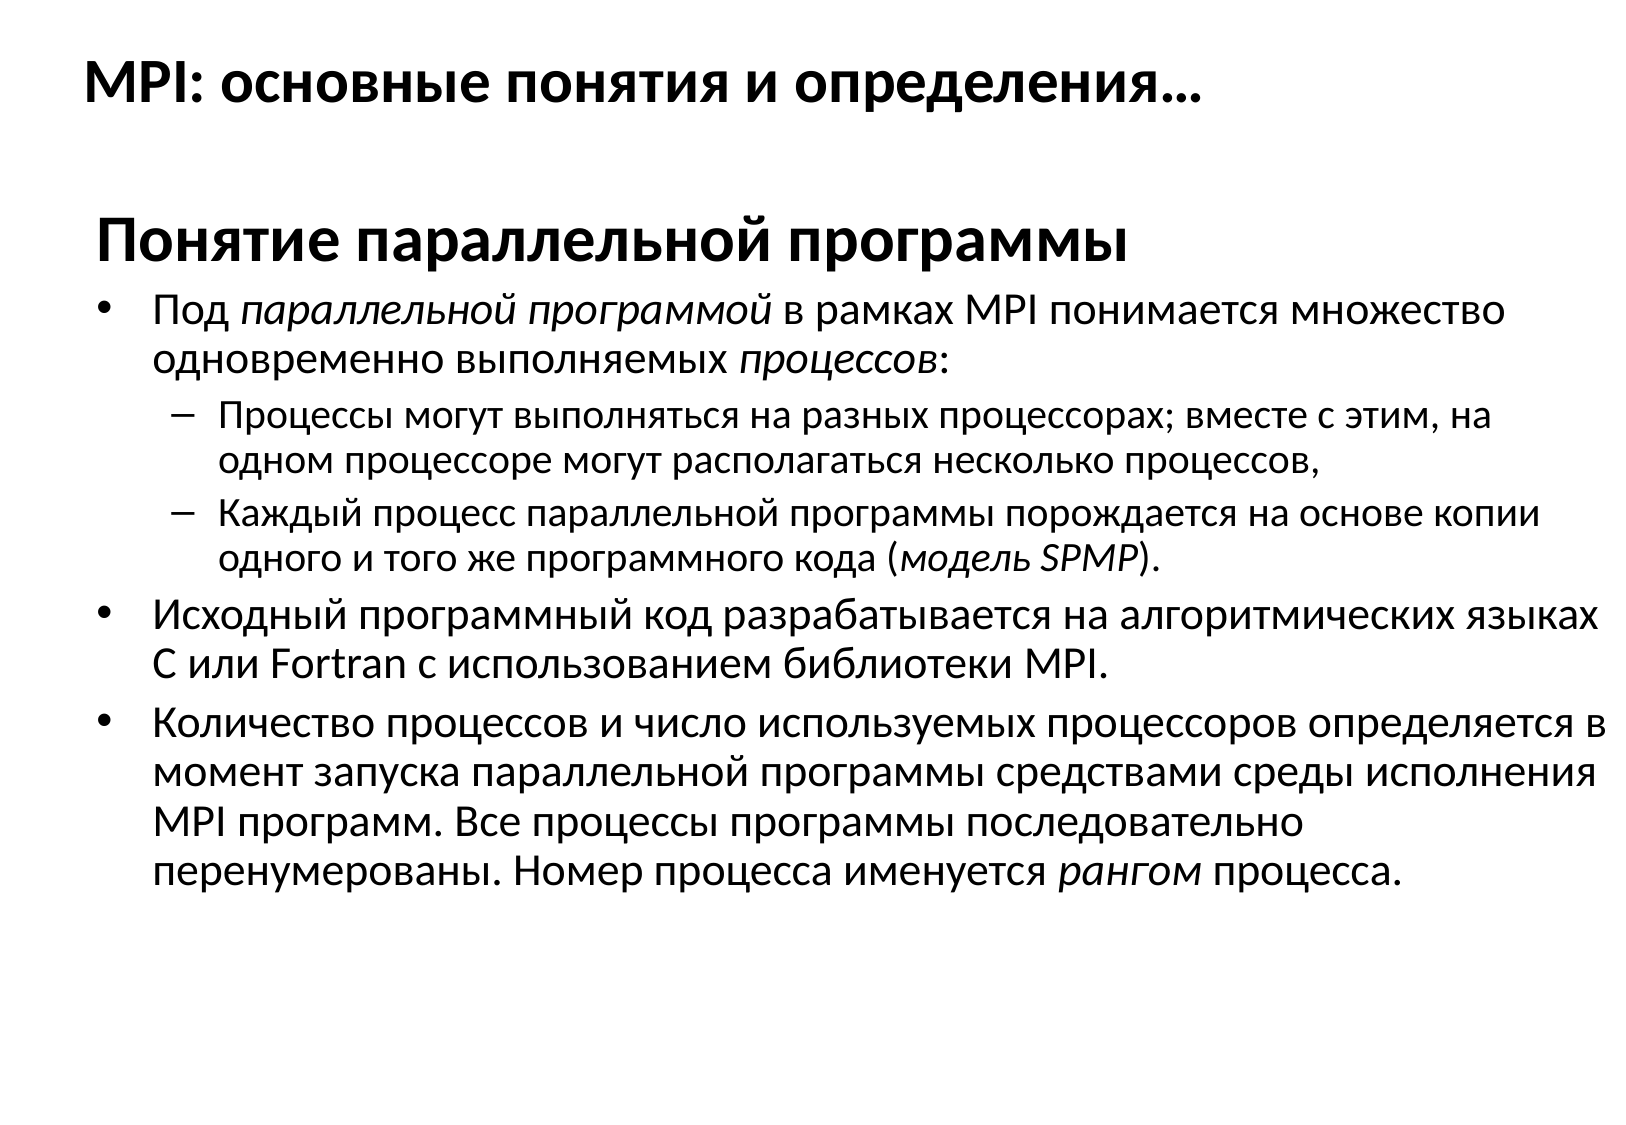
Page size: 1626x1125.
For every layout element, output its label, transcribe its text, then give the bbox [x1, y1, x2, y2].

title MPI: основные понятия и определения… [67, 30, 1559, 124]
list Понятие параллельной программы Под параллельной программой в рамках MPI понимается множество одновременно выполняемых процессов: Процессы могут выполняться на разных процессорах; вместе с этим, на одном процессоре могут располагаться несколько процессов, Каждый процесс параллельной программы порождается на основе копии одного и того же программного кода (модель SPMP). Исходный программный код разрабатывается на алгоритмических языках C или Fortran с использованием библиотеки MPI. Количество процессов и число используемых процессоров определяется в момент запуска параллельной программы средствами среды исполнения MPI программ. Все процессы программы последовательно перенумерованы. Номер процесса именуется рангом процесса. [80, 196, 1625, 1024]
